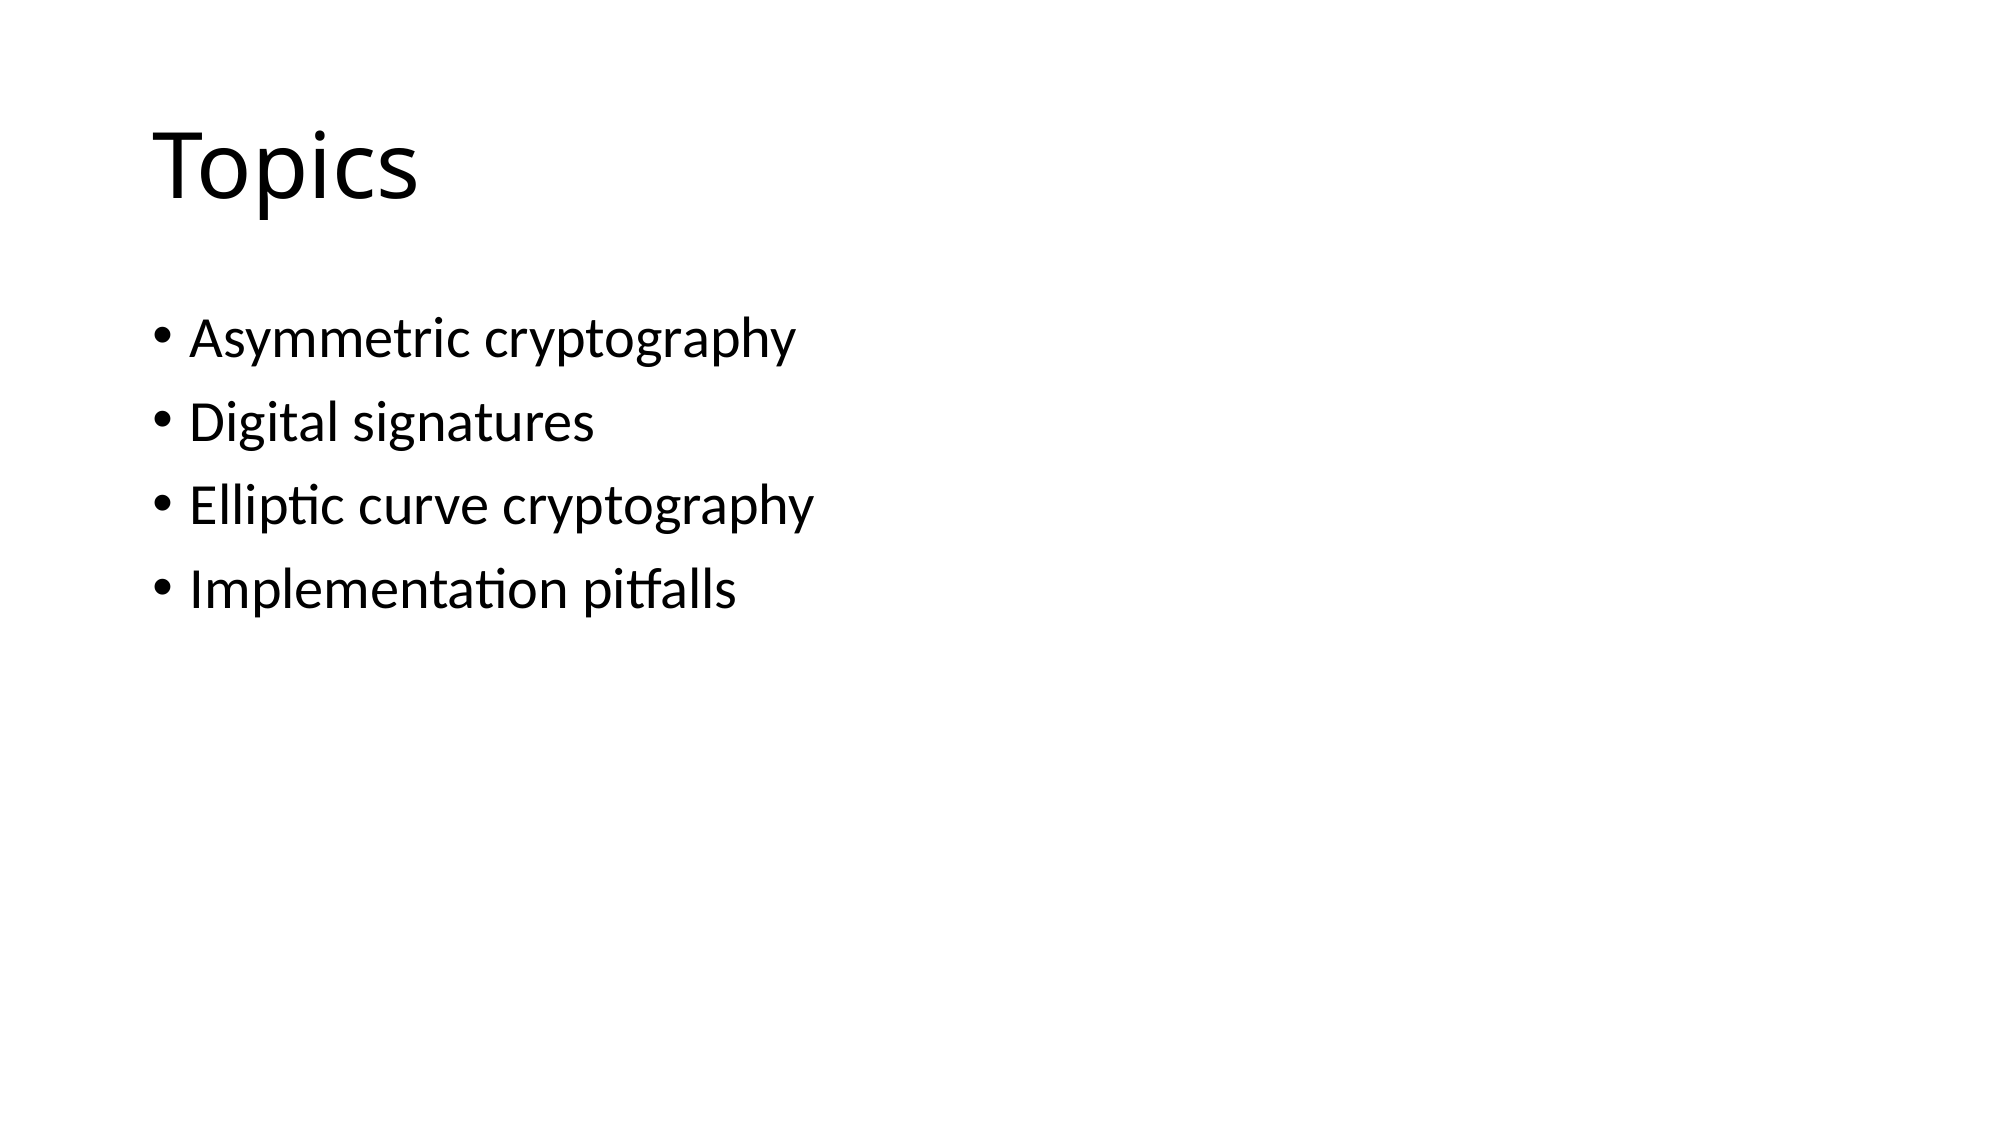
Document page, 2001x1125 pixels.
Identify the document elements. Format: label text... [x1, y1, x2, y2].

title Topics [137, 59, 1863, 278]
list Asymmetric cryptography Digital signatures Elliptic curve cryptography Implementation pitfalls [137, 299, 1863, 1014]
